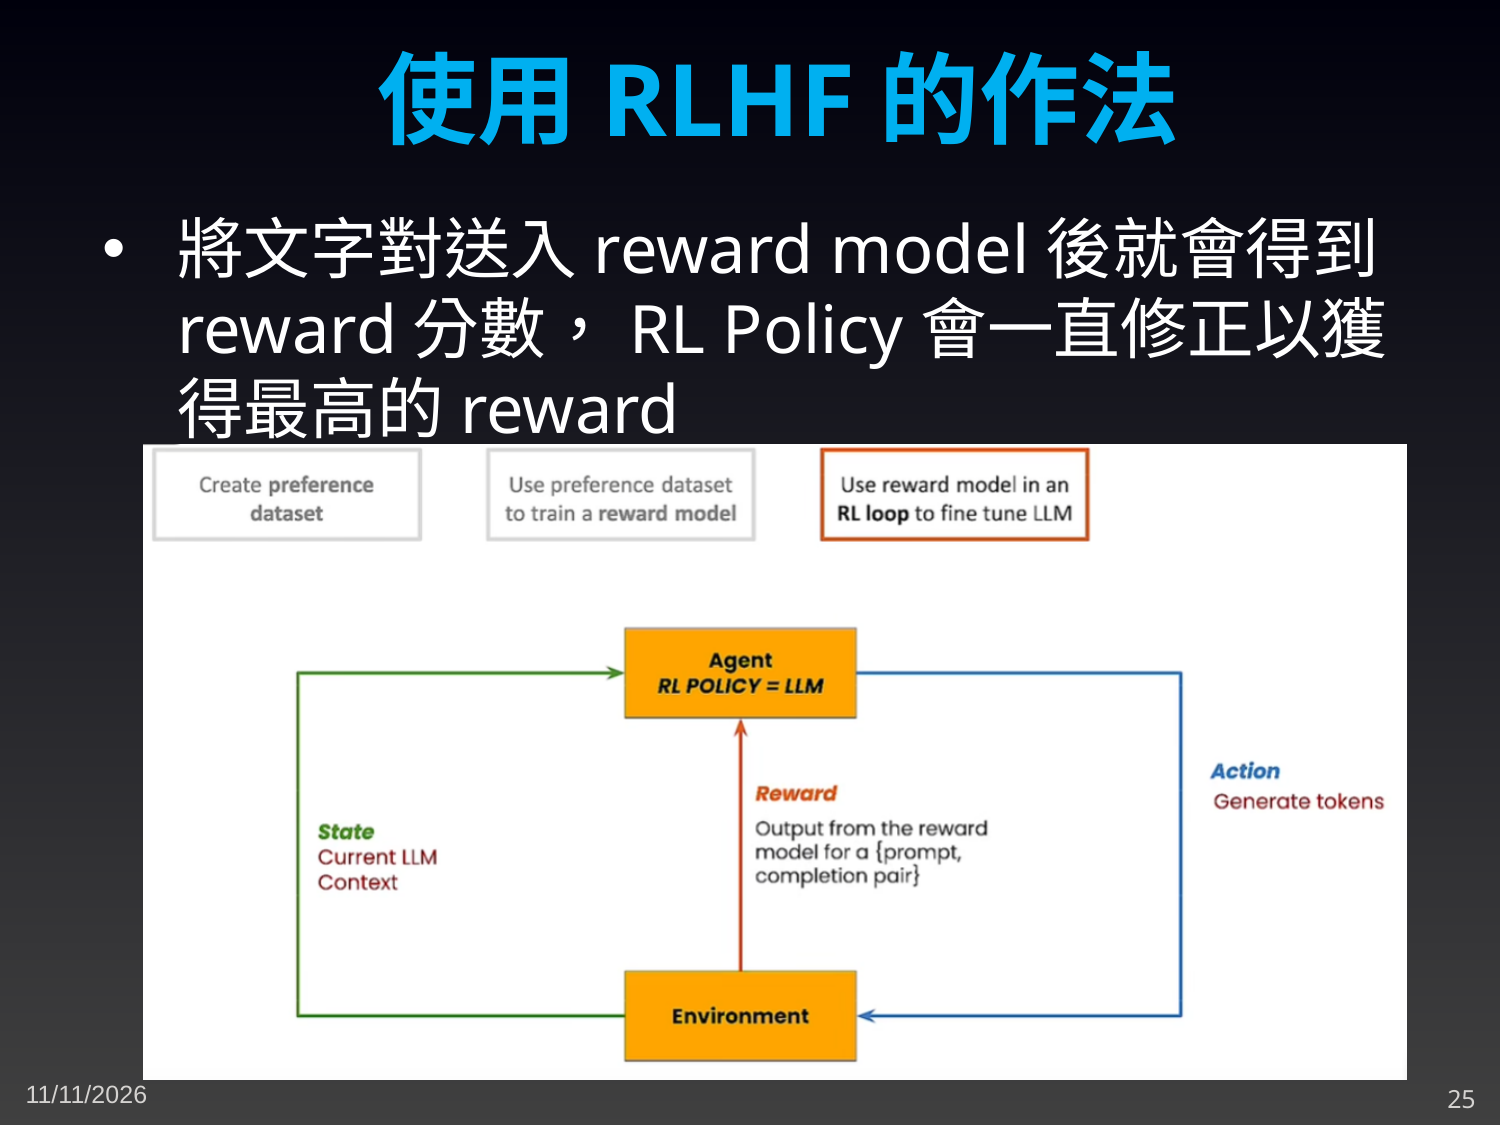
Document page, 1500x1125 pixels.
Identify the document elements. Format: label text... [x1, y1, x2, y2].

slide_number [10, 1075, 411, 1117]
text_box 使用RLHF的作法 [362, 8, 1438, 172]
slide_number 25 [1340, 1075, 1491, 1117]
text_box 將文字對送入reward model後就會得到reward分數，RL Policy會一直修正以獲得最高的reward [87, 199, 1438, 455]
picture [143, 444, 1407, 1081]
